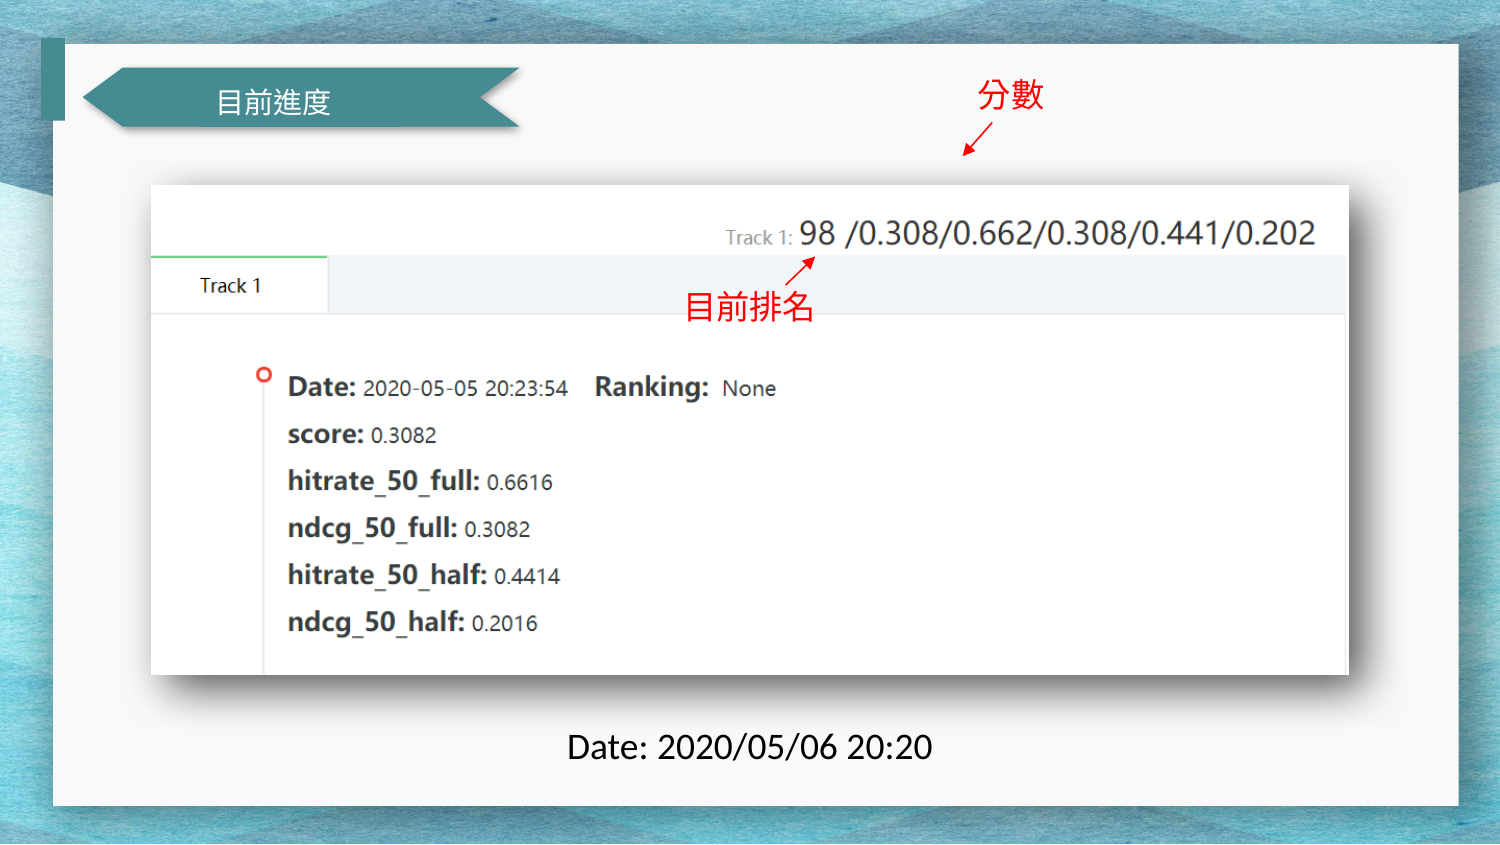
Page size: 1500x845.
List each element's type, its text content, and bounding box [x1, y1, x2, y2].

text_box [82, 67, 520, 128]
picture [0, 0, 1500, 844]
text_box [962, 66, 1061, 157]
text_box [667, 256, 833, 335]
text_box Date: 2020/05/06 20:20 [552, 714, 948, 775]
